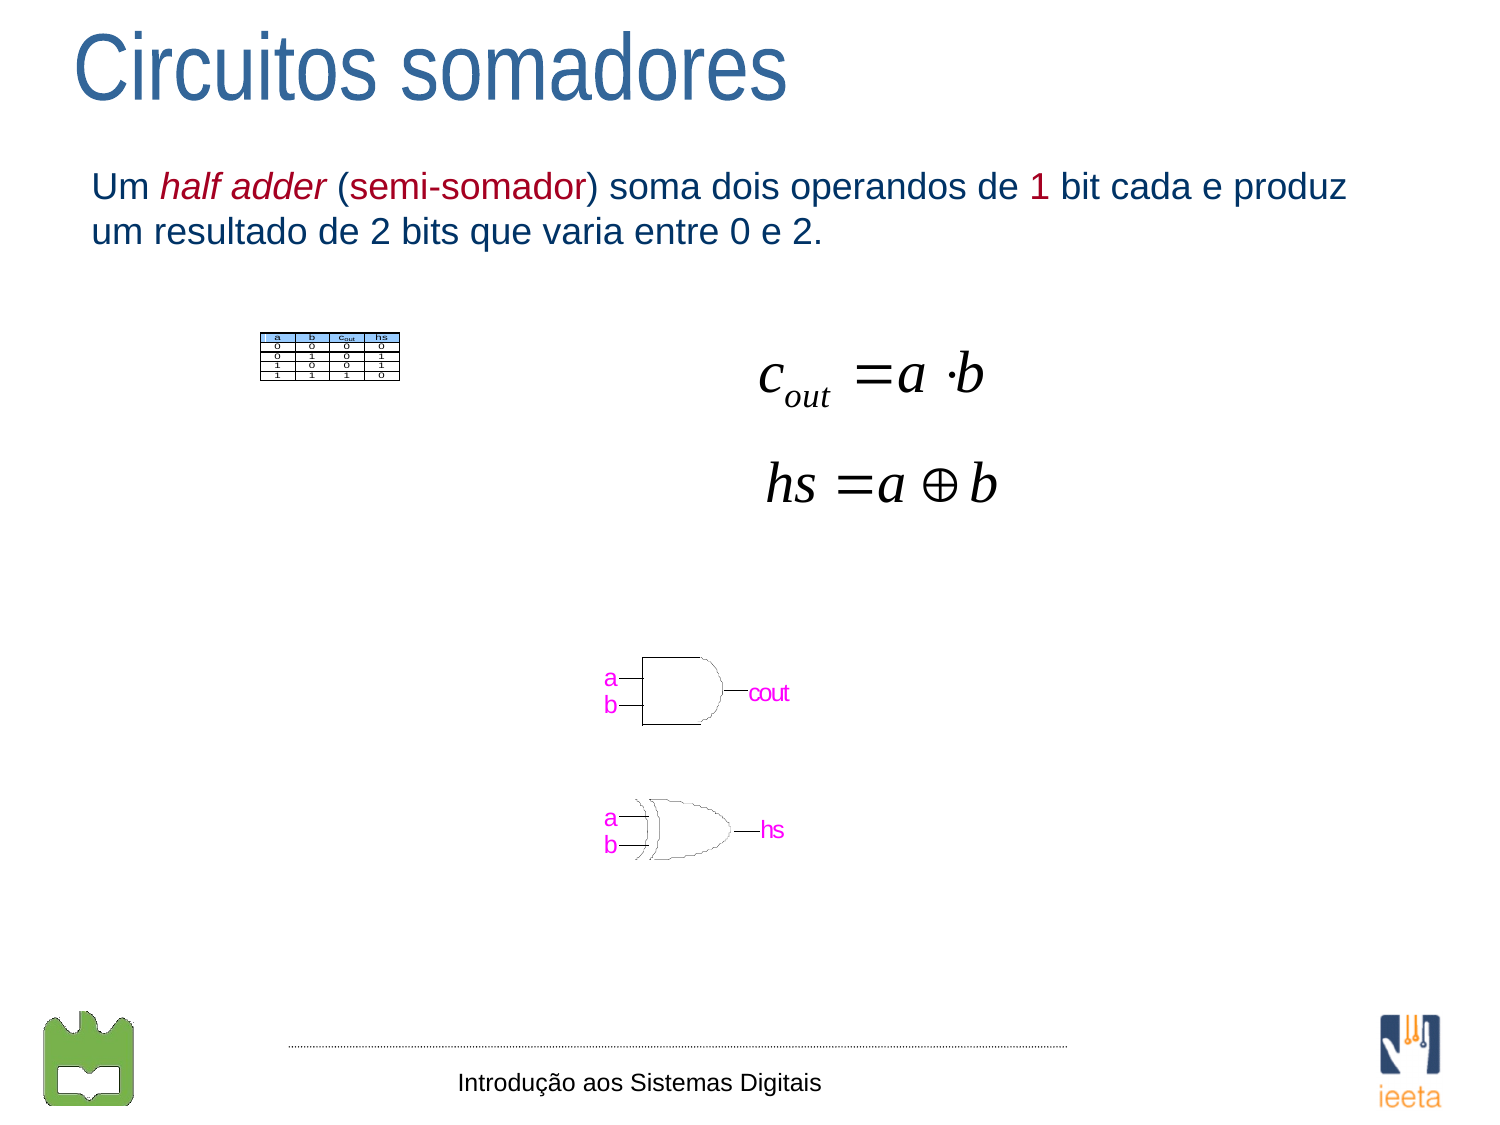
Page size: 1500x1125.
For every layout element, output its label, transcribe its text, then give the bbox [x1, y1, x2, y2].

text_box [749, 332, 999, 423]
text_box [159, 332, 630, 547]
text_box Um half adder (semi-somador) soma dois operandos de 1 bit cada e produz um resultado de 2 bits que varia entre 0 e 2. [76, 154, 1376, 260]
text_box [756, 448, 1011, 517]
picture [41, 1011, 134, 1106]
picture [1376, 1011, 1443, 1111]
picture [584, 621, 806, 888]
